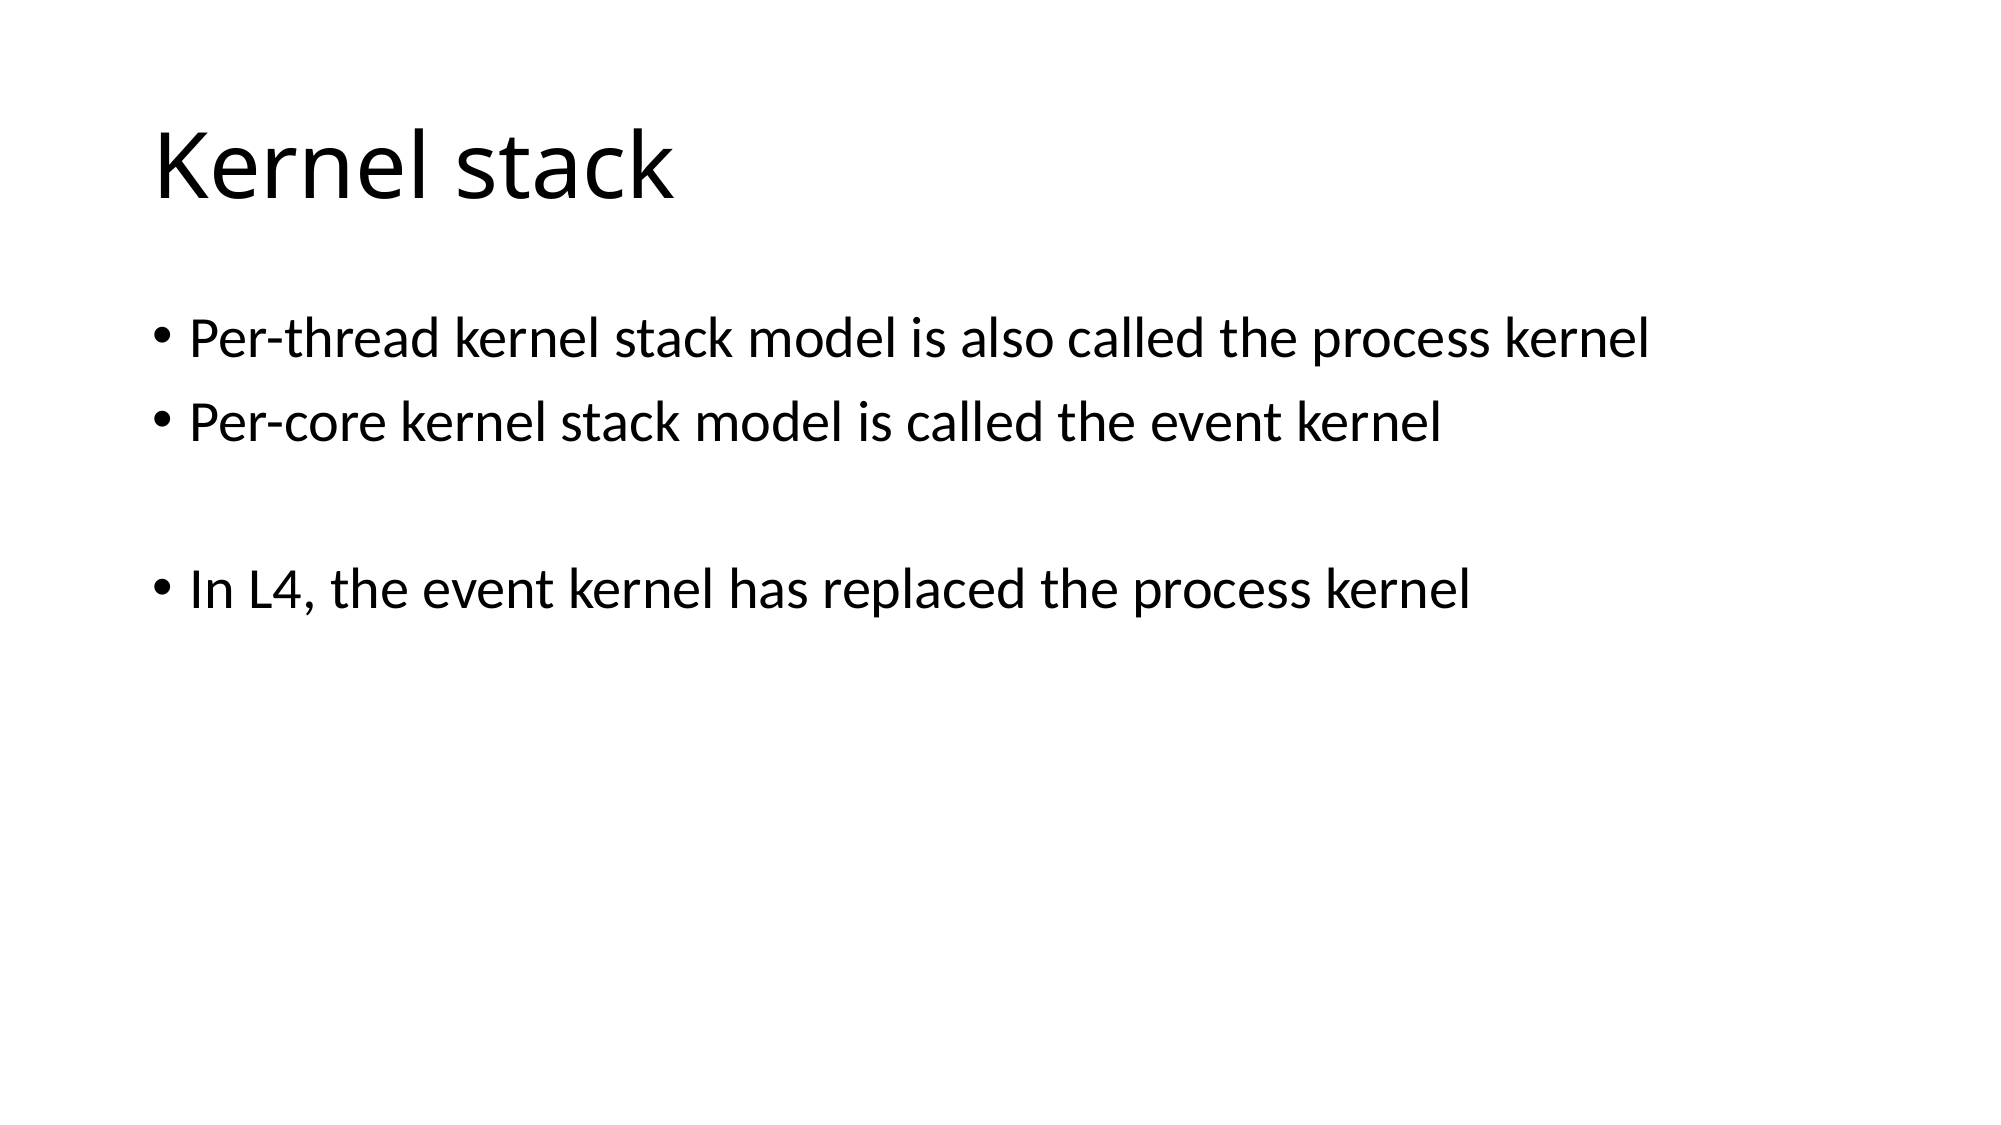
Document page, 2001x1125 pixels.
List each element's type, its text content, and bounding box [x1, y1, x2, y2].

list Per-thread kernel stack model is also called the process kernel Per-core kernel stack model is called the event kernel In L4, the event kernel has replaced the process kernel [137, 299, 1863, 1014]
title Kernel stack [137, 59, 1863, 278]
